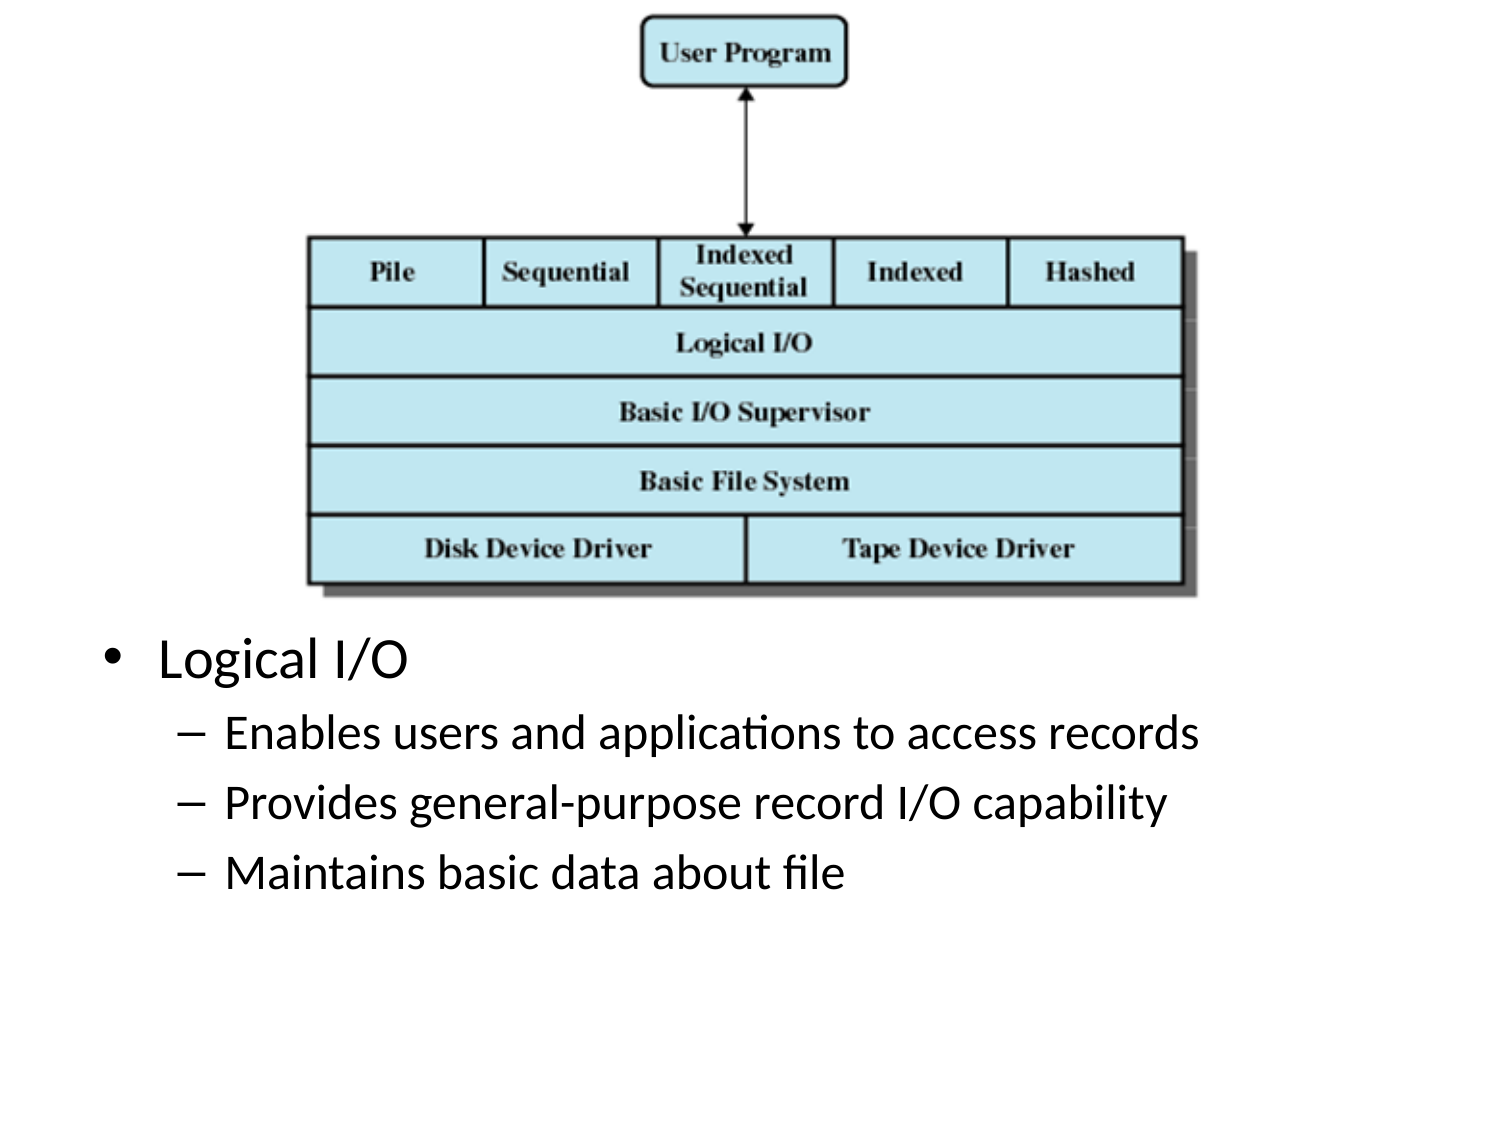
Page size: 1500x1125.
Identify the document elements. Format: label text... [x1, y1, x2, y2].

list Logical I/O Enables users and applications to access records Provides general-purpose record I/O capability Maintains basic data about file [87, 612, 1425, 1088]
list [274, 0, 1226, 628]
